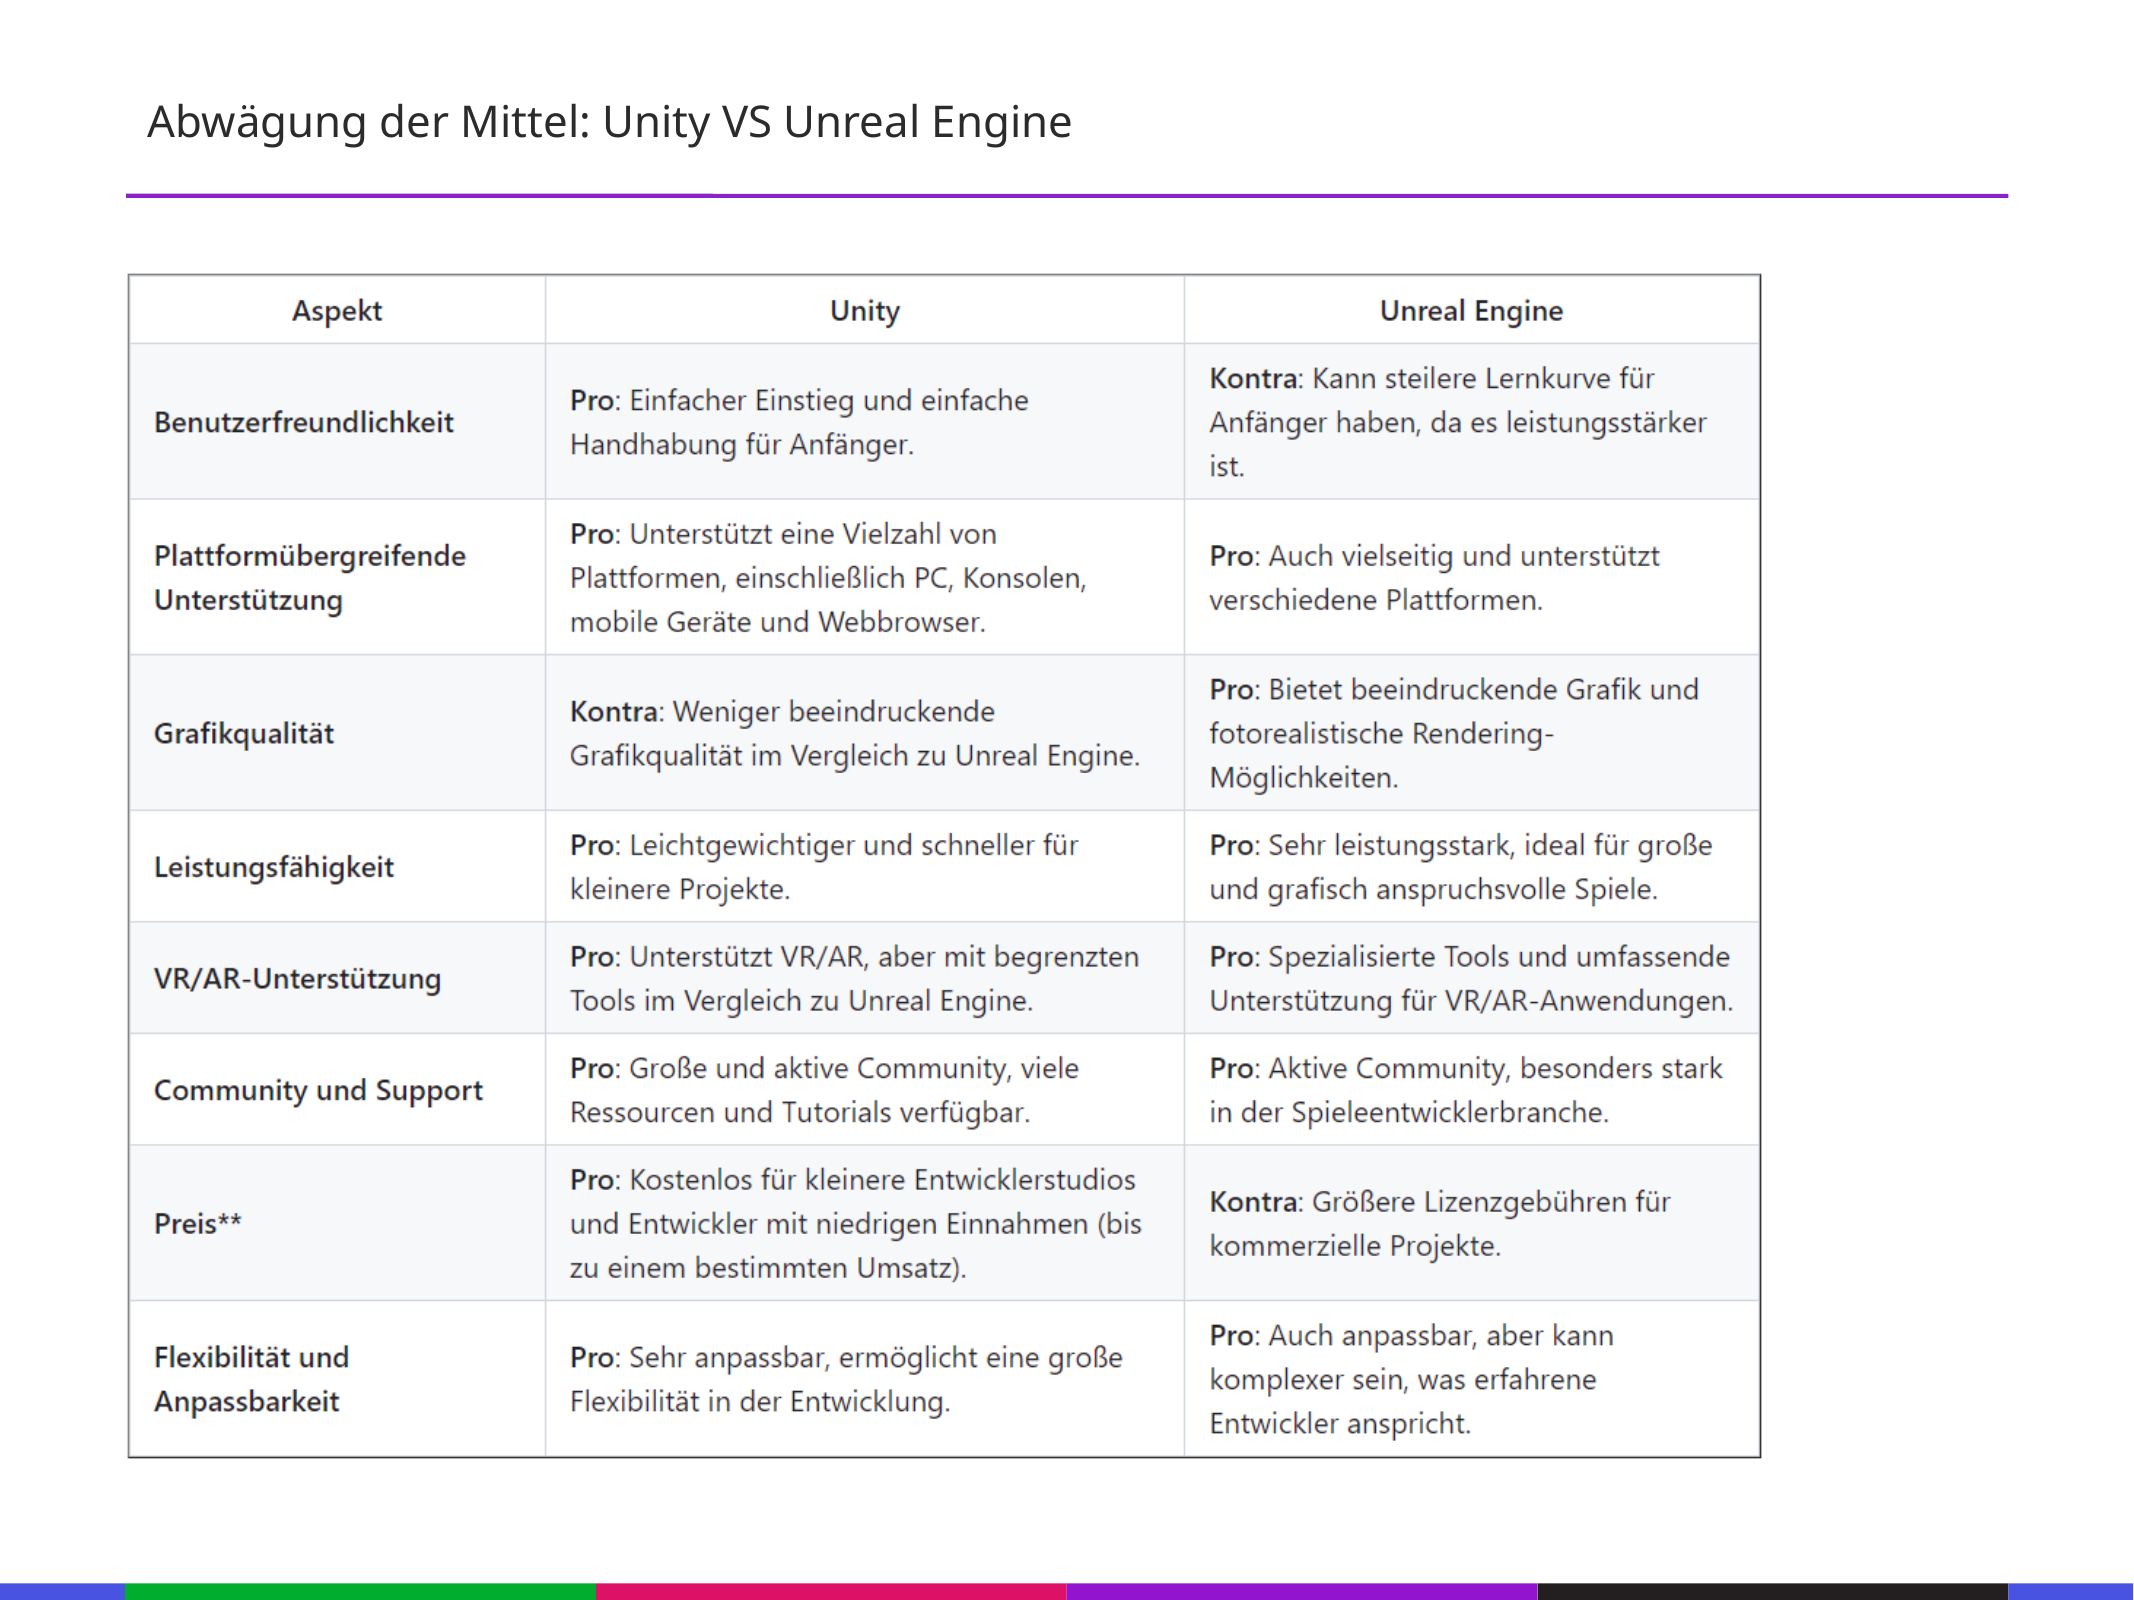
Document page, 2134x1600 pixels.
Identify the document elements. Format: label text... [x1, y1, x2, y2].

picture [125, 271, 1763, 1461]
text_box [2009, 1583, 2134, 1600]
text_box [0, 1583, 124, 1600]
text_box Abwägung der Mittel: Unity VS Unreal Engine [147, 93, 1075, 147]
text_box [124, 1583, 2009, 1600]
